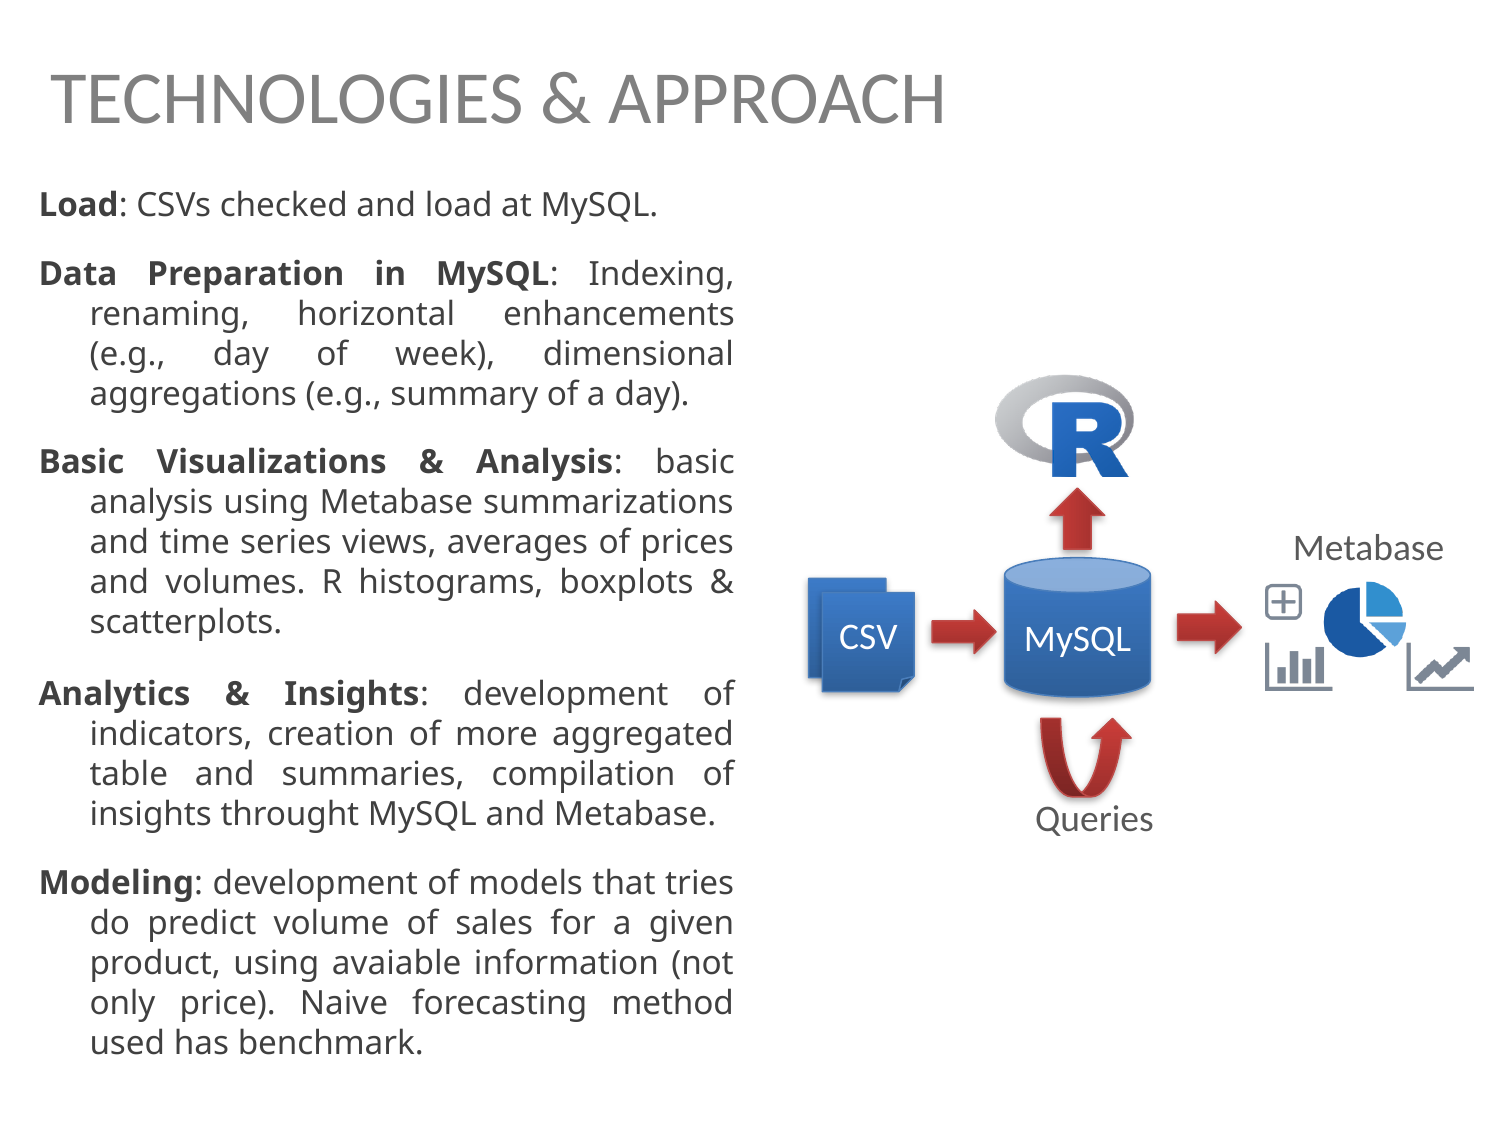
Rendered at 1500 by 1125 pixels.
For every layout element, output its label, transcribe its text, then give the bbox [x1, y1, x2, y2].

title TECHNOLOGIES & APPROACH [35, 0, 1500, 188]
text_box Load: CSVs checked and load at MySQL. Data Preparation in MySQL: Indexing, renaming, horizontal enhancements (e.g., day of week), dimensional aggregations (e.g., summary of a day). Basic Visualizations & Analysis: basic analysis using Metabase summarizations and time series views, averages of prices and volumes. R histograms, boxplots & scatterplots. Analytics & Insights: development of indicators, creation of more aggregated table and summaries, compilation of insights throught MySQL and Metabase. Modeling: development of models that tries do predict volume of sales for a given product, using avaiable information (not only price). Naive forecasting method used has benchmark. [23, 175, 750, 1125]
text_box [808, 374, 1489, 848]
list [35, 164, 1332, 907]
